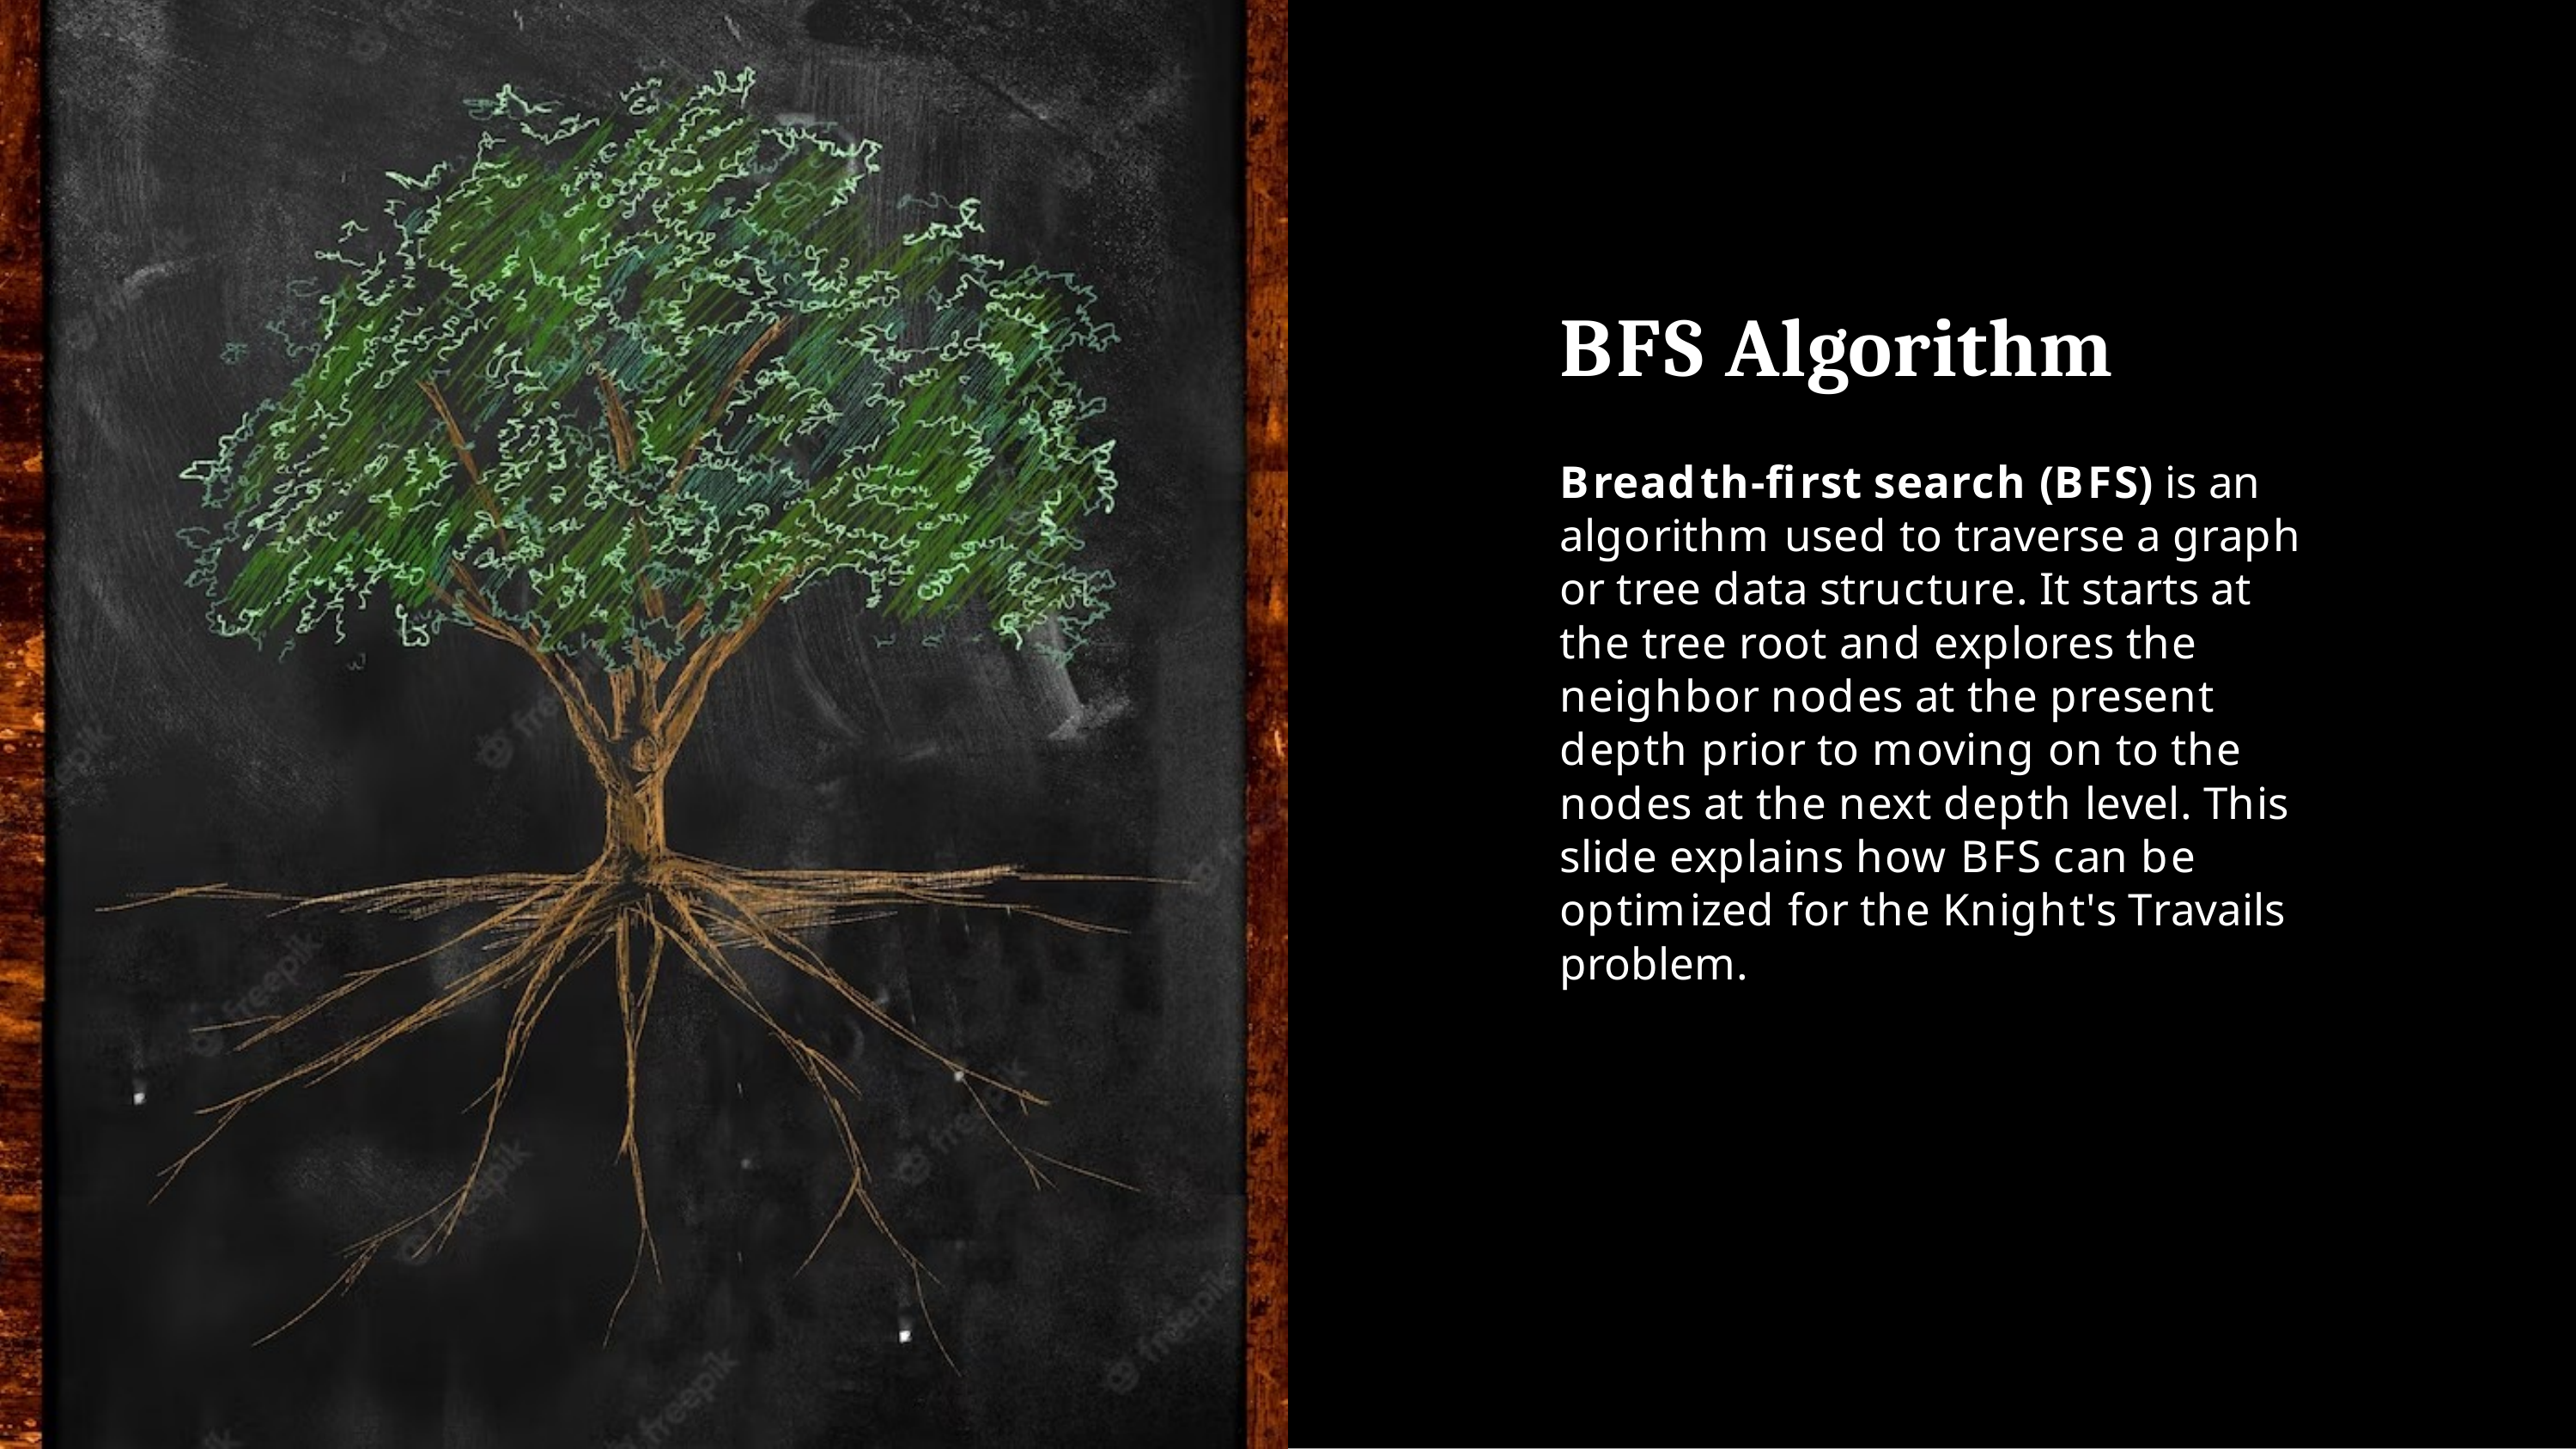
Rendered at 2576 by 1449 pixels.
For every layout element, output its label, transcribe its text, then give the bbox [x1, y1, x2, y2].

text_box Breadth-ﬁrst search (BFS) is an algorithm used to traverse a graph or tree data structure. It starts at the tree root and explores the neighbor nodes at the present depth prior to moving on to the nodes at the next depth level. This slide explains how BFS can be optimized for the Knight's Travails problem. [1558, 452, 2330, 989]
title BFS Algorithm [1558, 290, 2128, 452]
picture [0, 0, 1289, 1449]
